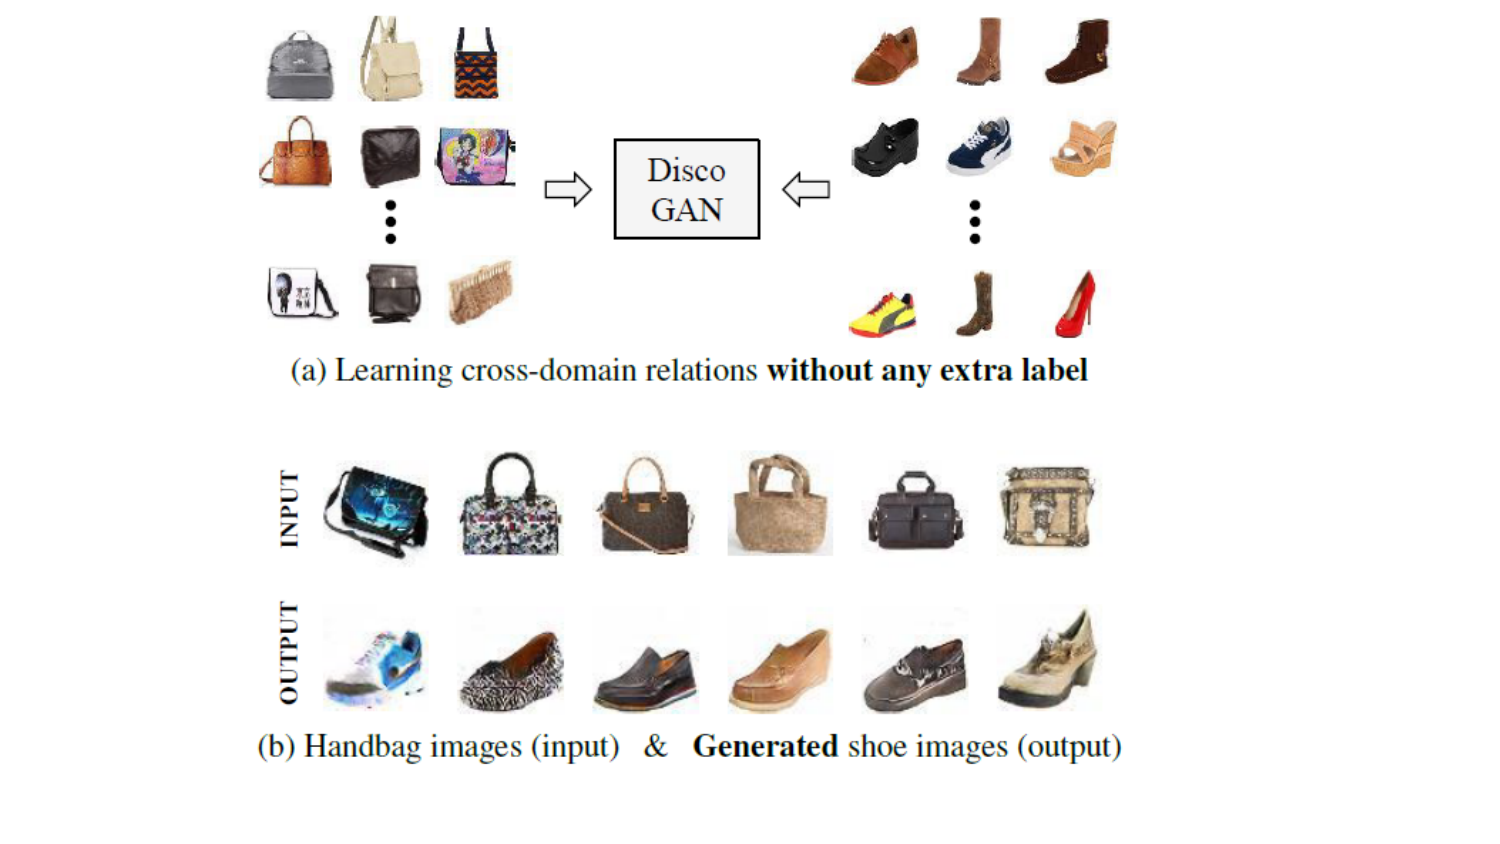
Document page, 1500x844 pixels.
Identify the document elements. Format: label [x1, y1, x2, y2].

picture [228, 0, 1252, 794]
